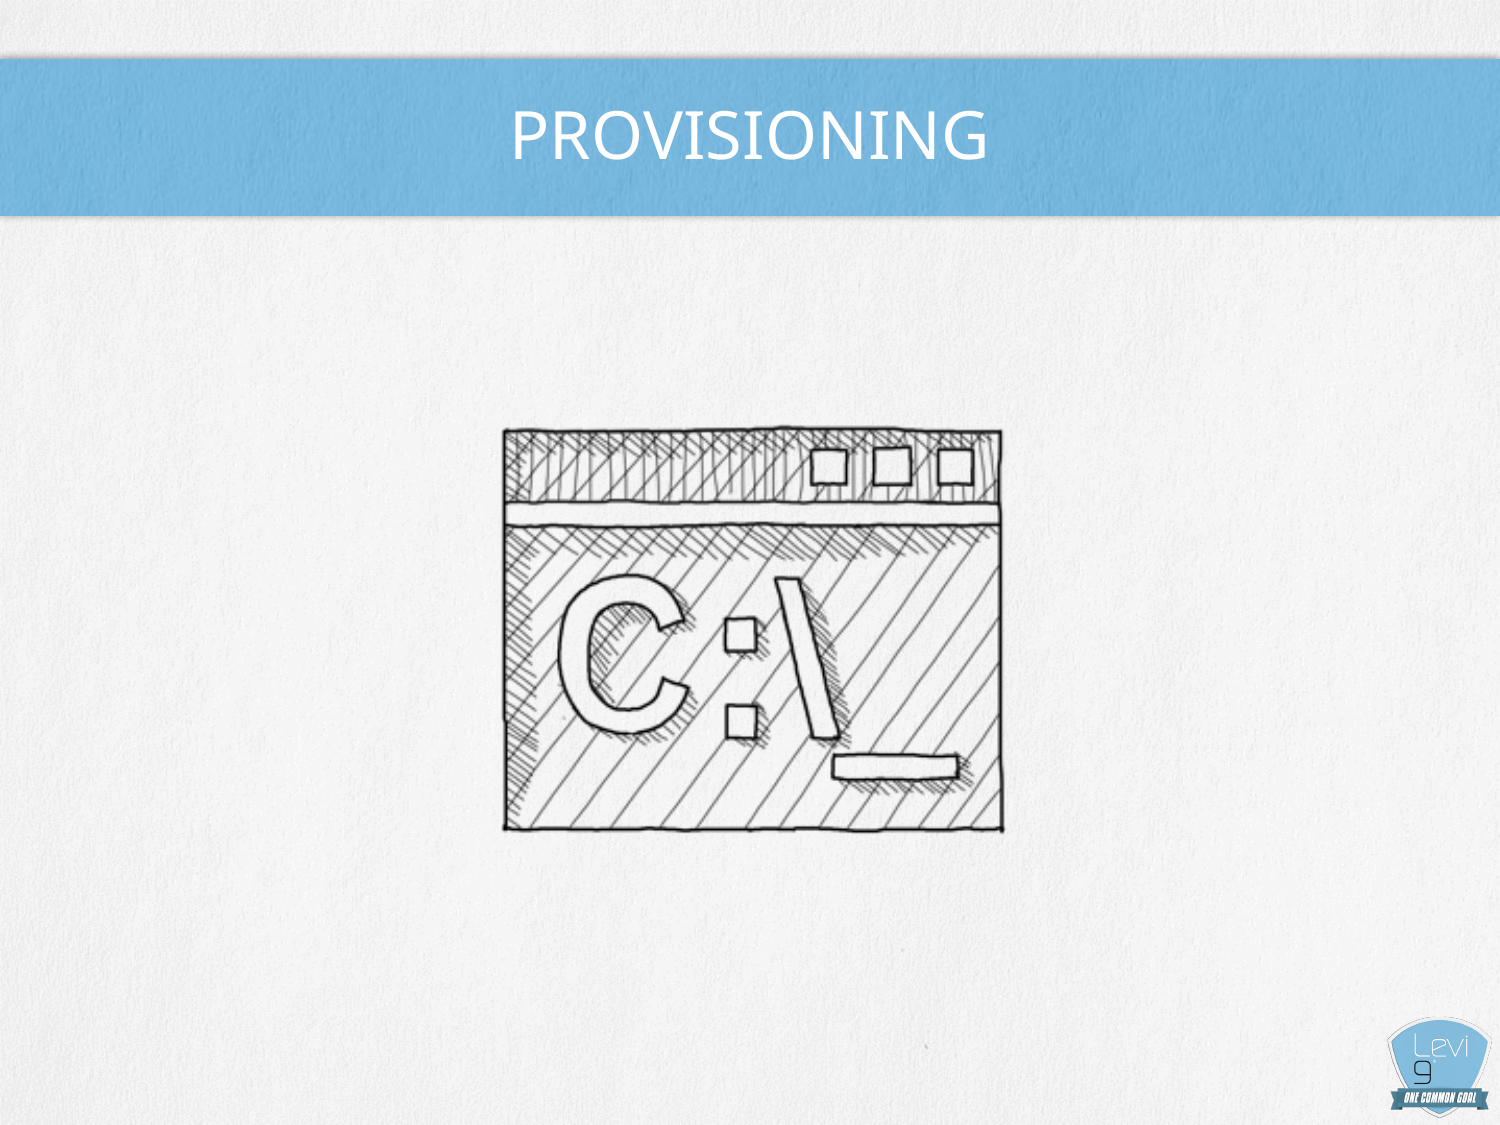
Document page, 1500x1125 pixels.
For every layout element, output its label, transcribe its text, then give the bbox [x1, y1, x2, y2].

title Provisioning [0, 59, 1500, 216]
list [483, 367, 1017, 902]
picture [1386, 1013, 1493, 1120]
